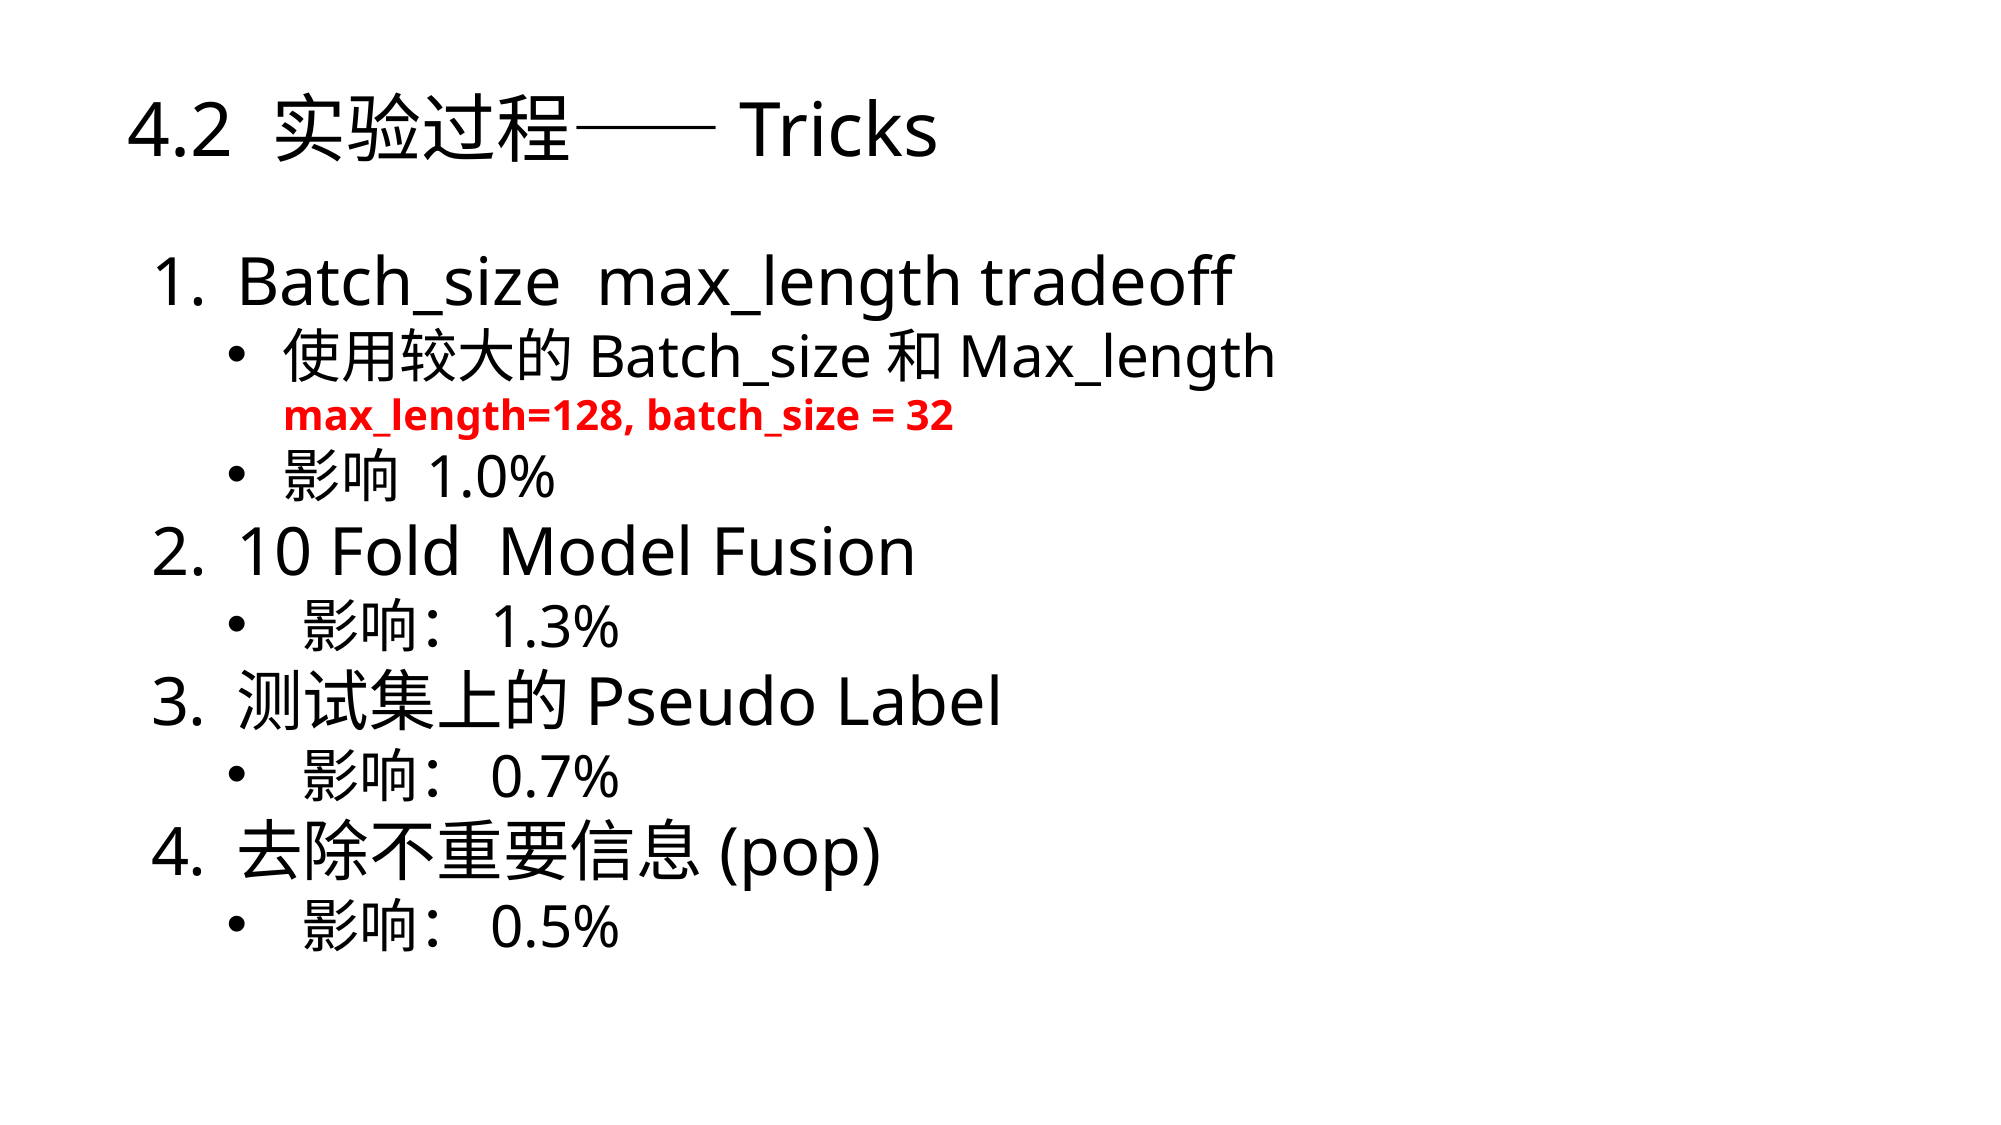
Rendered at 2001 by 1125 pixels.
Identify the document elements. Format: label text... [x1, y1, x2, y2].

text_box Batch_size max_length tradeoff 使用较大的Batch_size和Max_length max_length=128, batch_size = 32 影响 1.0% 10 Fold Model Fusion 影响：1.3% 测试集上的Pseudo Label 影响：0.7% 去除不重要信息(pop) 影响：0.5% [136, 231, 1829, 966]
text_box 4.2 实验过程——Tricks [113, 73, 1829, 179]
